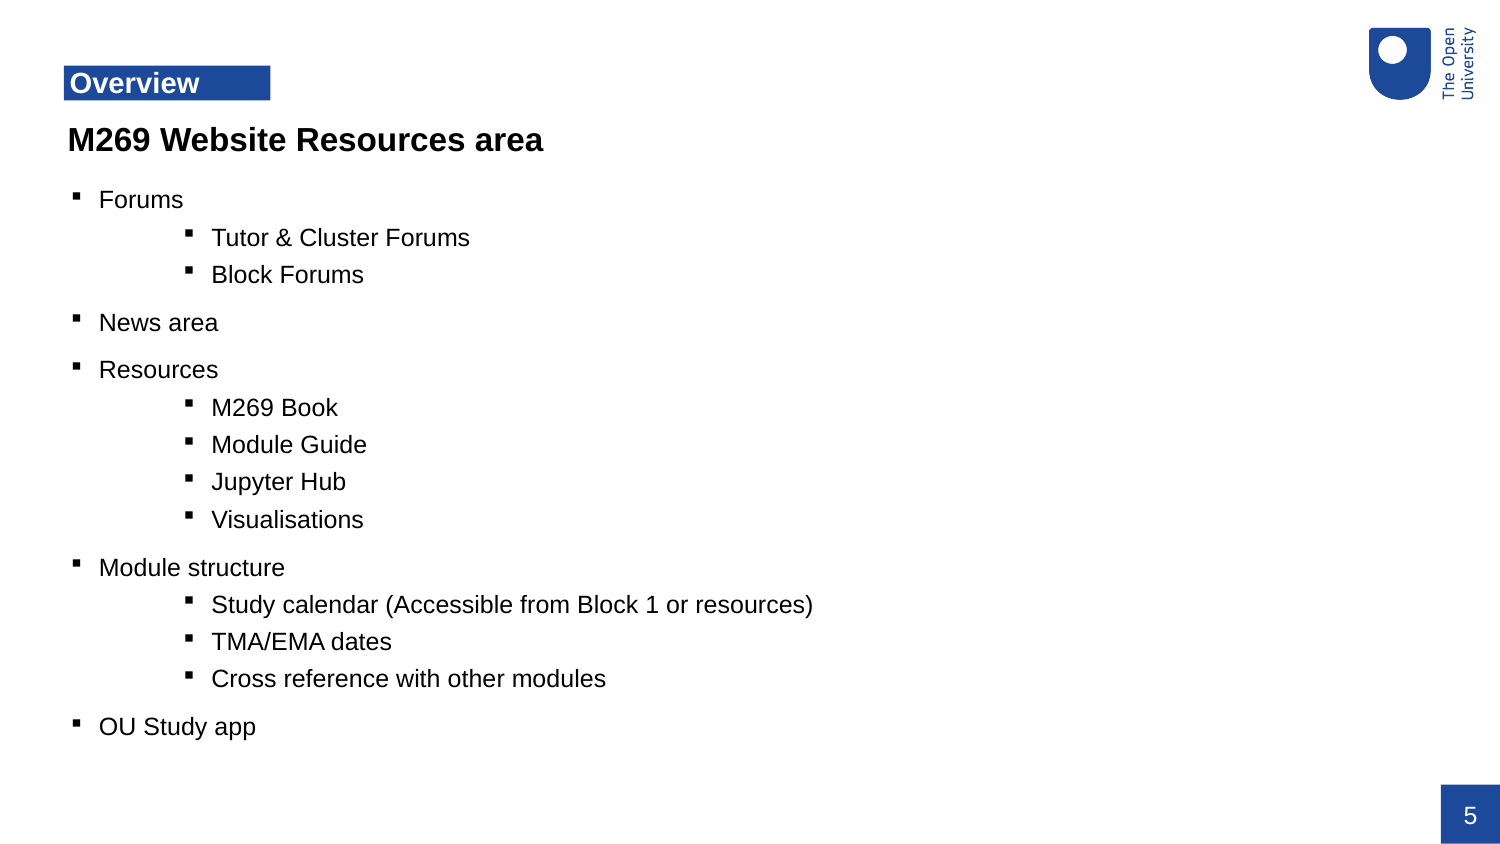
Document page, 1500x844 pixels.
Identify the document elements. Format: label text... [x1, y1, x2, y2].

title Overview [63, 65, 271, 101]
slide_number 5 [1440, 784, 1500, 844]
list Forums Tutor & Cluster Forums Block Forums News area Resources M269 Book Module Guide Jupyter Hub Visualisations Module structure Study calendar (Accessible from Block 1 or resources) TMA/EMA dates Cross reference with other modules OU Study app [70, 187, 1173, 707]
picture [1369, 27, 1476, 100]
text_box M269 Website Resources area [53, 111, 560, 166]
